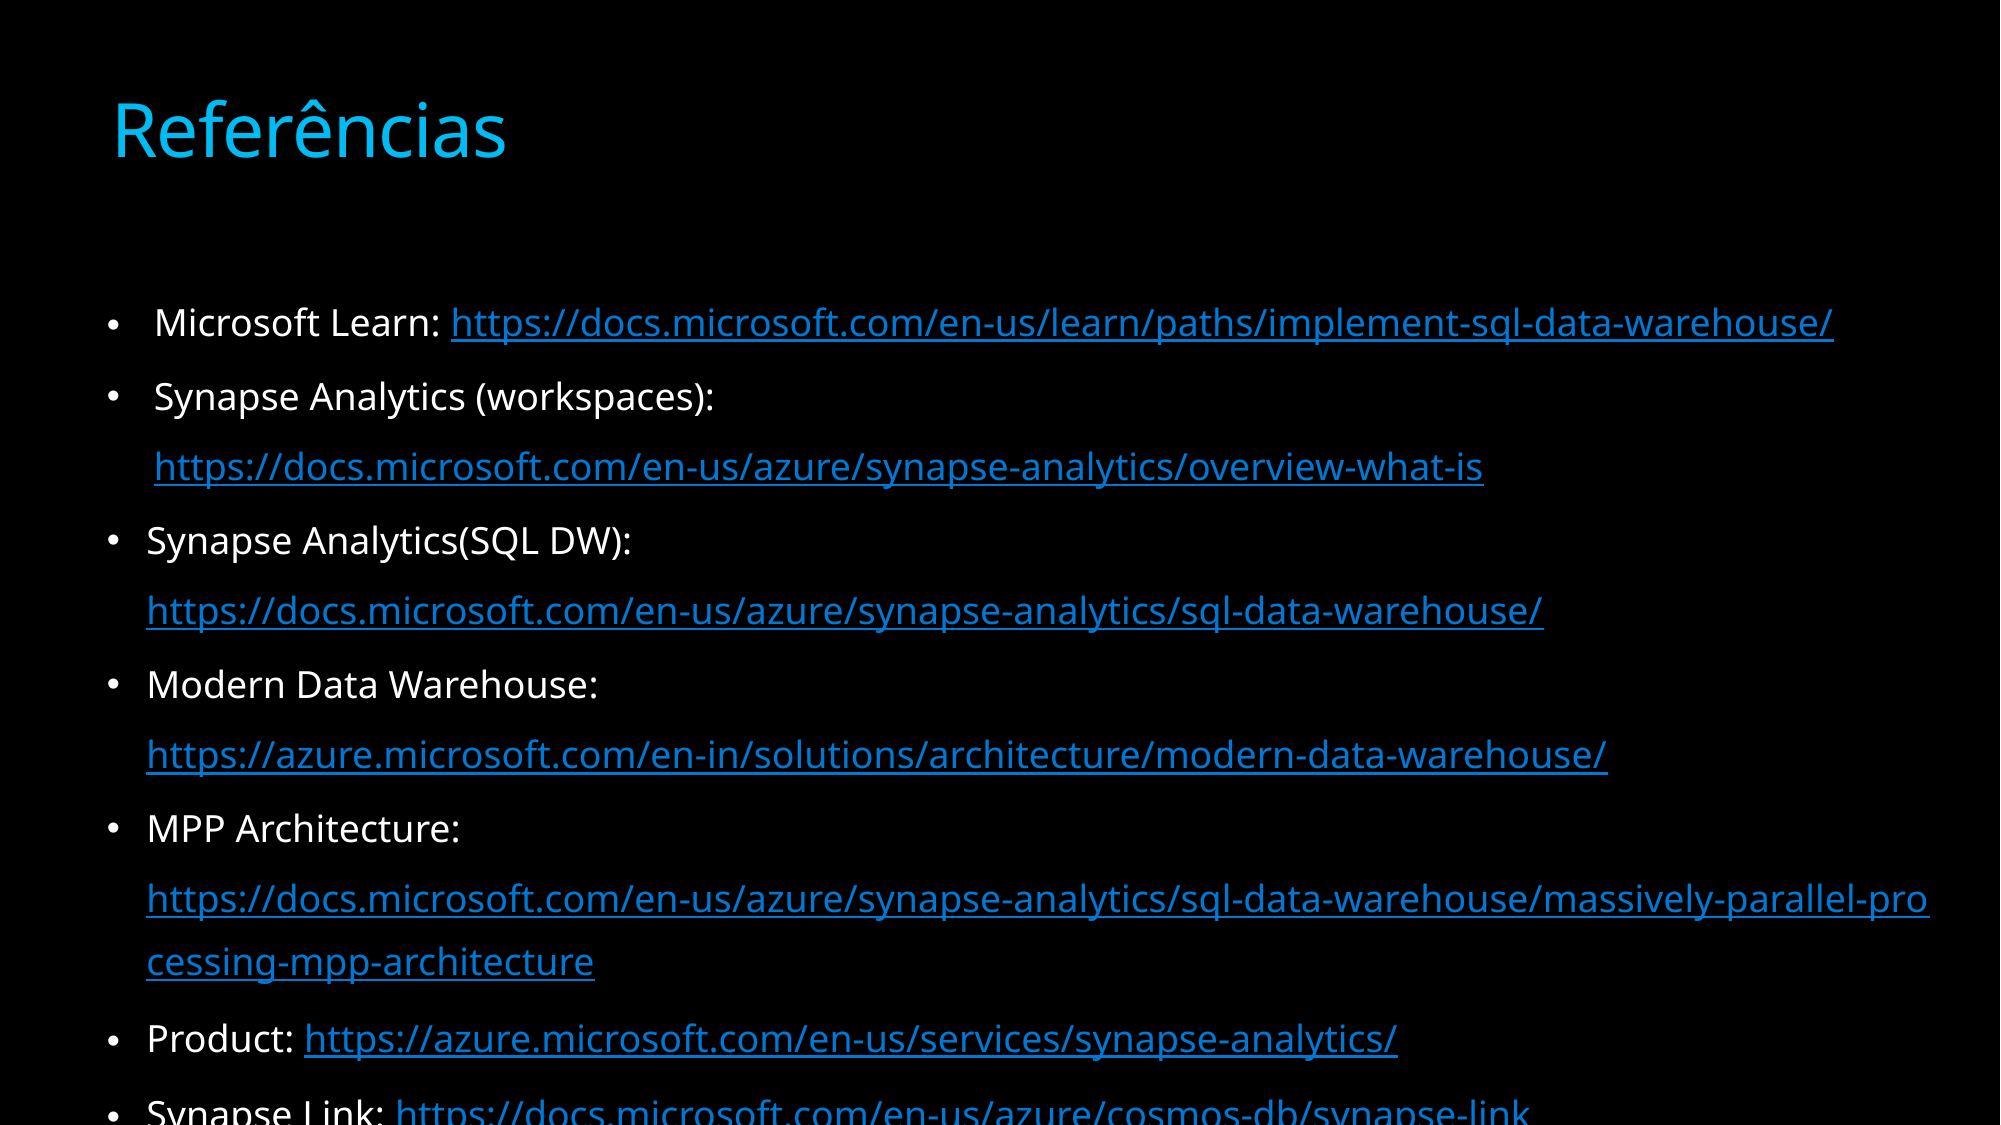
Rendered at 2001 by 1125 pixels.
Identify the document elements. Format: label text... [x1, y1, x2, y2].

text_box Microsoft Learn: https://docs.microsoft.com/en-us/learn/paths/implement-sql-data-warehouse/ Synapse Analytics (workspaces): https://docs.microsoft.com/en-us/azure/synapse-analytics/overview-what-is Synapse Analytics(SQL DW): https://docs.microsoft.com/en-us/azure/synapse-analytics/sql-data-warehouse/ Modern Data Warehouse: https://azure.microsoft.com/en-in/solutions/architecture/modern-data-warehouse/ MPP Architecture: https://docs.microsoft.com/en-us/azure/synapse-analytics/sql-data-warehouse/massively-parallel-processing-mpp-architecture Product: https://azure.microsoft.com/en-us/services/synapse-analytics/ Synapse Link: https://docs.microsoft.com/en-us/azure/cosmos-db/synapse-link Benchmark Cloud DW: https://azure.microsoft.com/en-us/services/synapse-analytics/compare/ Synapse Analytics Toolkit: https://azure.microsoft.com/en-us/resources/azure-synapse-analytics-toolkit/ [92, 266, 1963, 1125]
text_box Referências [96, 75, 1904, 166]
